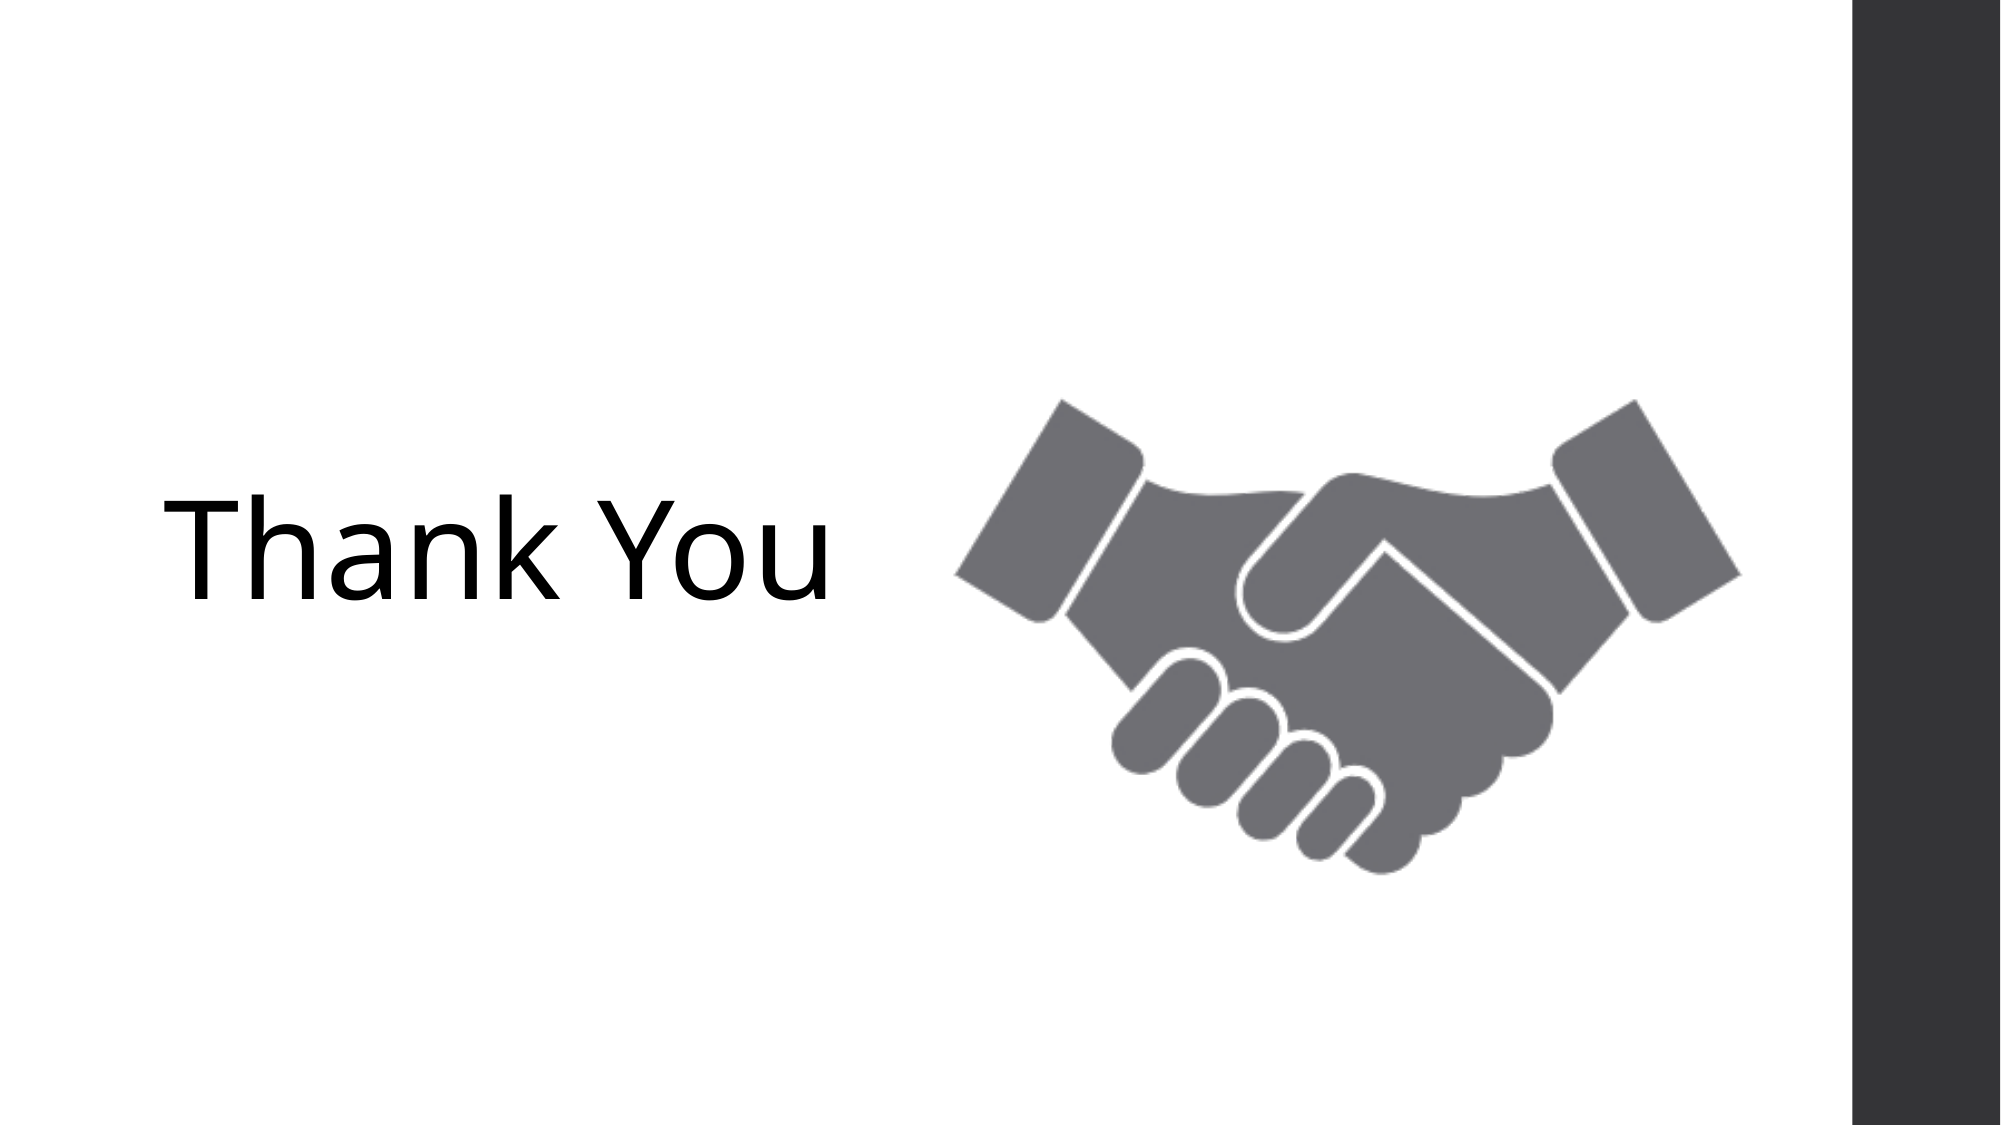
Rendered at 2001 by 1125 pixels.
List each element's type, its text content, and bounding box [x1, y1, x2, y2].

list Thank You [149, 466, 893, 1099]
picture [920, 211, 1777, 1067]
